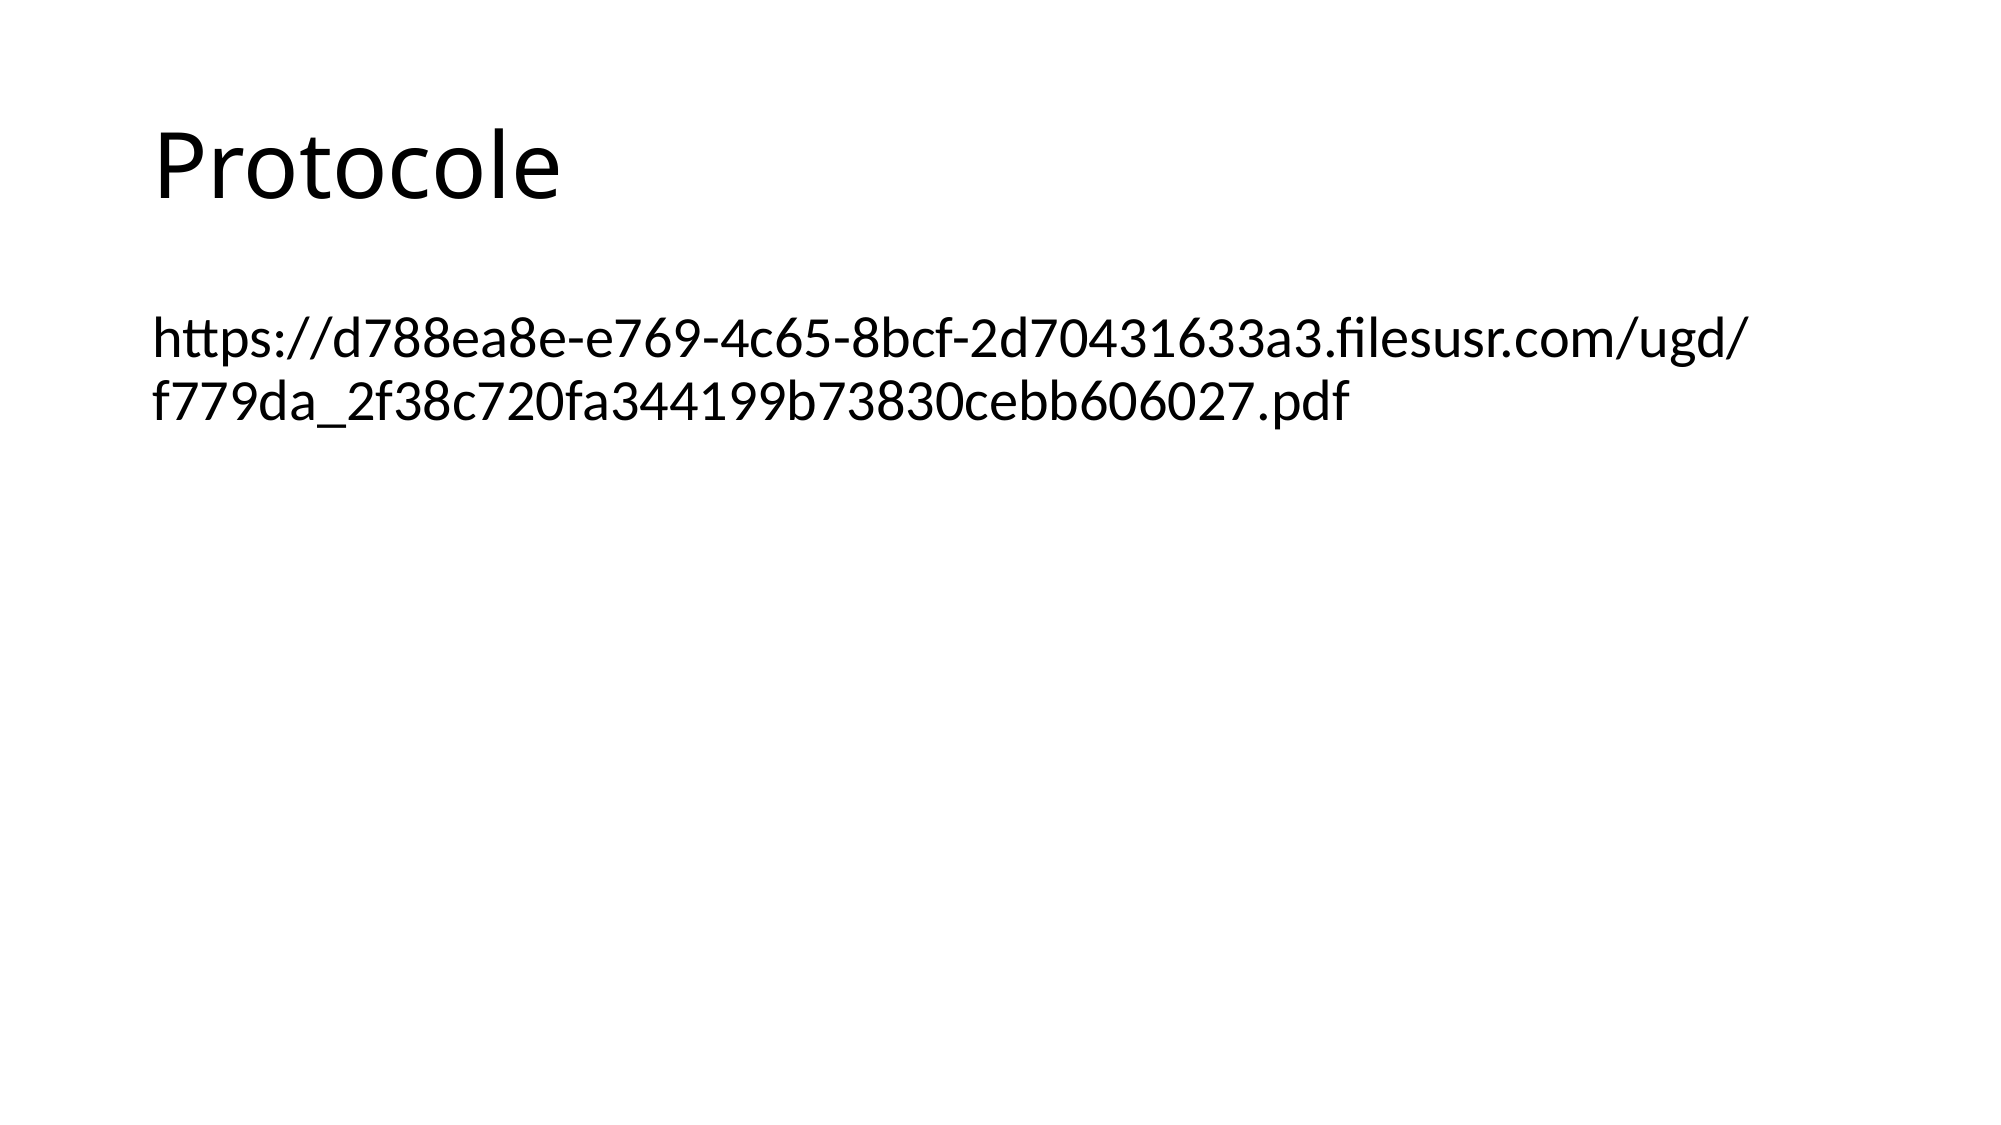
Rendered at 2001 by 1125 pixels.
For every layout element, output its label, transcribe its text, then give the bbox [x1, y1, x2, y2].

list https://d788ea8e-e769-4c65-8bcf-2d70431633a3.filesusr.com/ugd/f779da_2f38c720fa344199b73830cebb606027.pdf [137, 299, 1863, 1014]
title Protocole [137, 59, 1863, 278]
